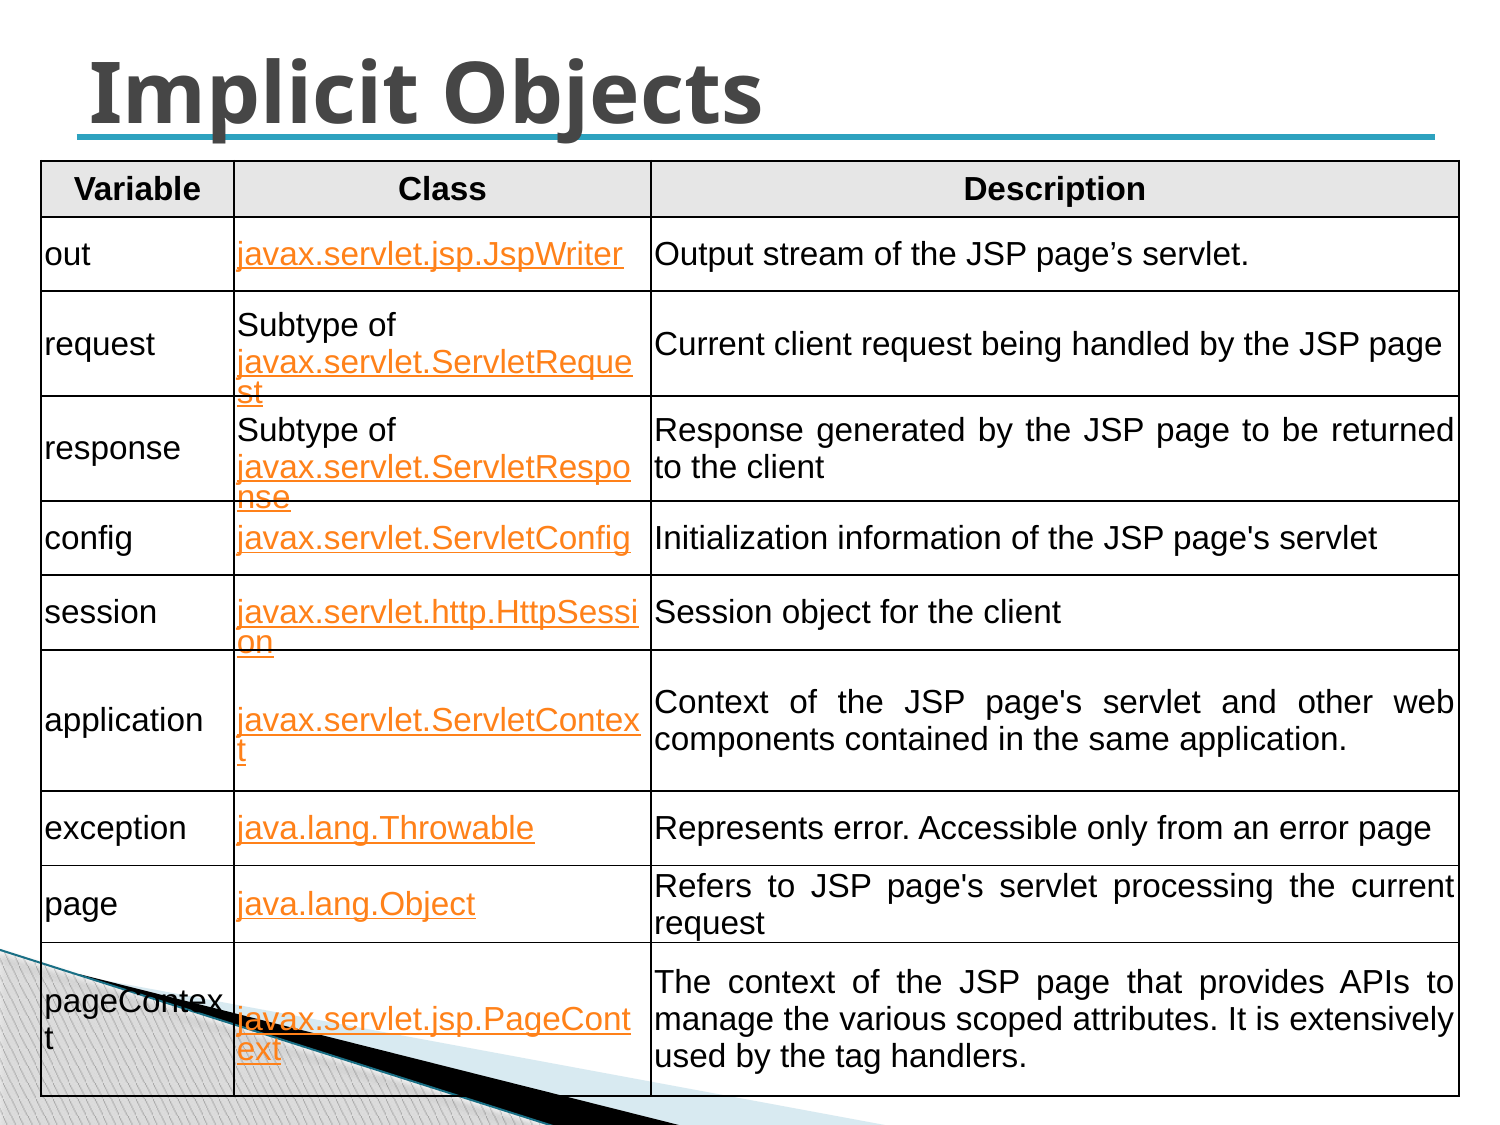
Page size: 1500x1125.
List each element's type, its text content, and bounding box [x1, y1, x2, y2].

table_cell Output stream of the JSP page’s servlet. [652, 218, 1458, 290]
table_cell request [42, 292, 233, 395]
table_cell javax.servlet.jsp.JspWriter [235, 218, 650, 290]
table_cell javax.servlet.ServletContext [235, 651, 650, 790]
table_cell javax.servlet.ServletConfig [235, 502, 650, 574]
table_cell Session object for the client [652, 576, 1458, 649]
table_cell Initialization information of the JSP page's servlet [652, 502, 1458, 574]
table_cell Represents error. Accessible only from an error page [652, 792, 1458, 865]
table_cell session [42, 576, 233, 649]
table_cell pageContext [42, 943, 233, 1095]
table_cell Response generated by the JSP page to be returned to the client [652, 397, 1458, 500]
table_header Description [652, 162, 1458, 216]
table_cell Subtype of javax.servlet.ServletResponse [235, 397, 650, 500]
table_cell java.lang.Throwable [235, 792, 650, 865]
title Implicit Objects [75, 0, 1425, 183]
table_cell The context of the JSP page that provides APIs to manage the various scoped attributes. It is extensively used by the tag handlers. [652, 943, 1458, 1095]
table_header Variable [42, 162, 233, 216]
table_cell javax.servlet.jsp.PageContext [235, 943, 650, 1095]
table_cell exception [42, 792, 233, 865]
table_cell Subtype of javax.servlet.ServletRequest [235, 292, 650, 395]
table_cell config [42, 502, 233, 574]
table_cell Context of the JSP page's servlet and other web components contained in the same application. [652, 651, 1458, 790]
table_cell response [42, 397, 233, 500]
table_cell out [42, 218, 233, 290]
table_cell javax.servlet.http.HttpSession [235, 576, 650, 649]
table_cell Current client request being handled by the JSP page [652, 292, 1458, 395]
table_cell java.lang.Object [235, 866, 650, 942]
table_header Class [235, 183, 650, 216]
table_cell Refers to JSP page's servlet processing the current request [652, 866, 1458, 942]
table_cell application [42, 651, 233, 790]
table_cell page [42, 866, 233, 942]
